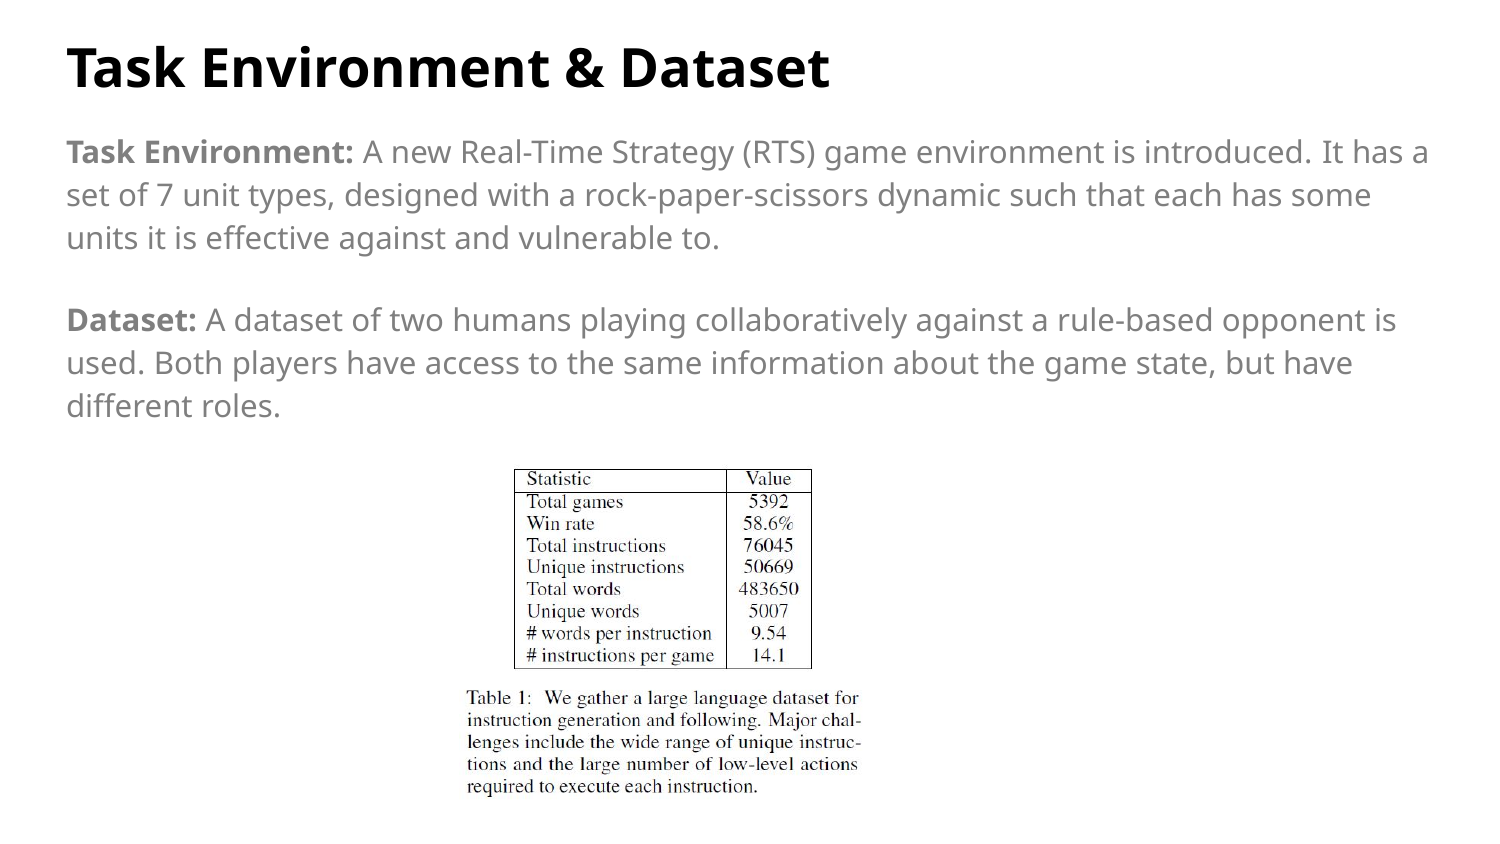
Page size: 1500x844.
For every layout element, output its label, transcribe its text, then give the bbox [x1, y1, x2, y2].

picture [459, 458, 873, 806]
title Task Environment & Dataset [51, 18, 1449, 111]
text_box Dataset: A dataset of two humans playing collaboratively against a rule-based opponent is used. Both players have access to the same information about the game state, but have different roles. [51, 279, 1461, 448]
list Task Environment: A new Real-Time Strategy (RTS) game environment is introduced. It has a set of 7 unit types, designed with a rock-paper-scissors dynamic such that each has some units it is effective against and vulnerable to. [51, 111, 1449, 279]
